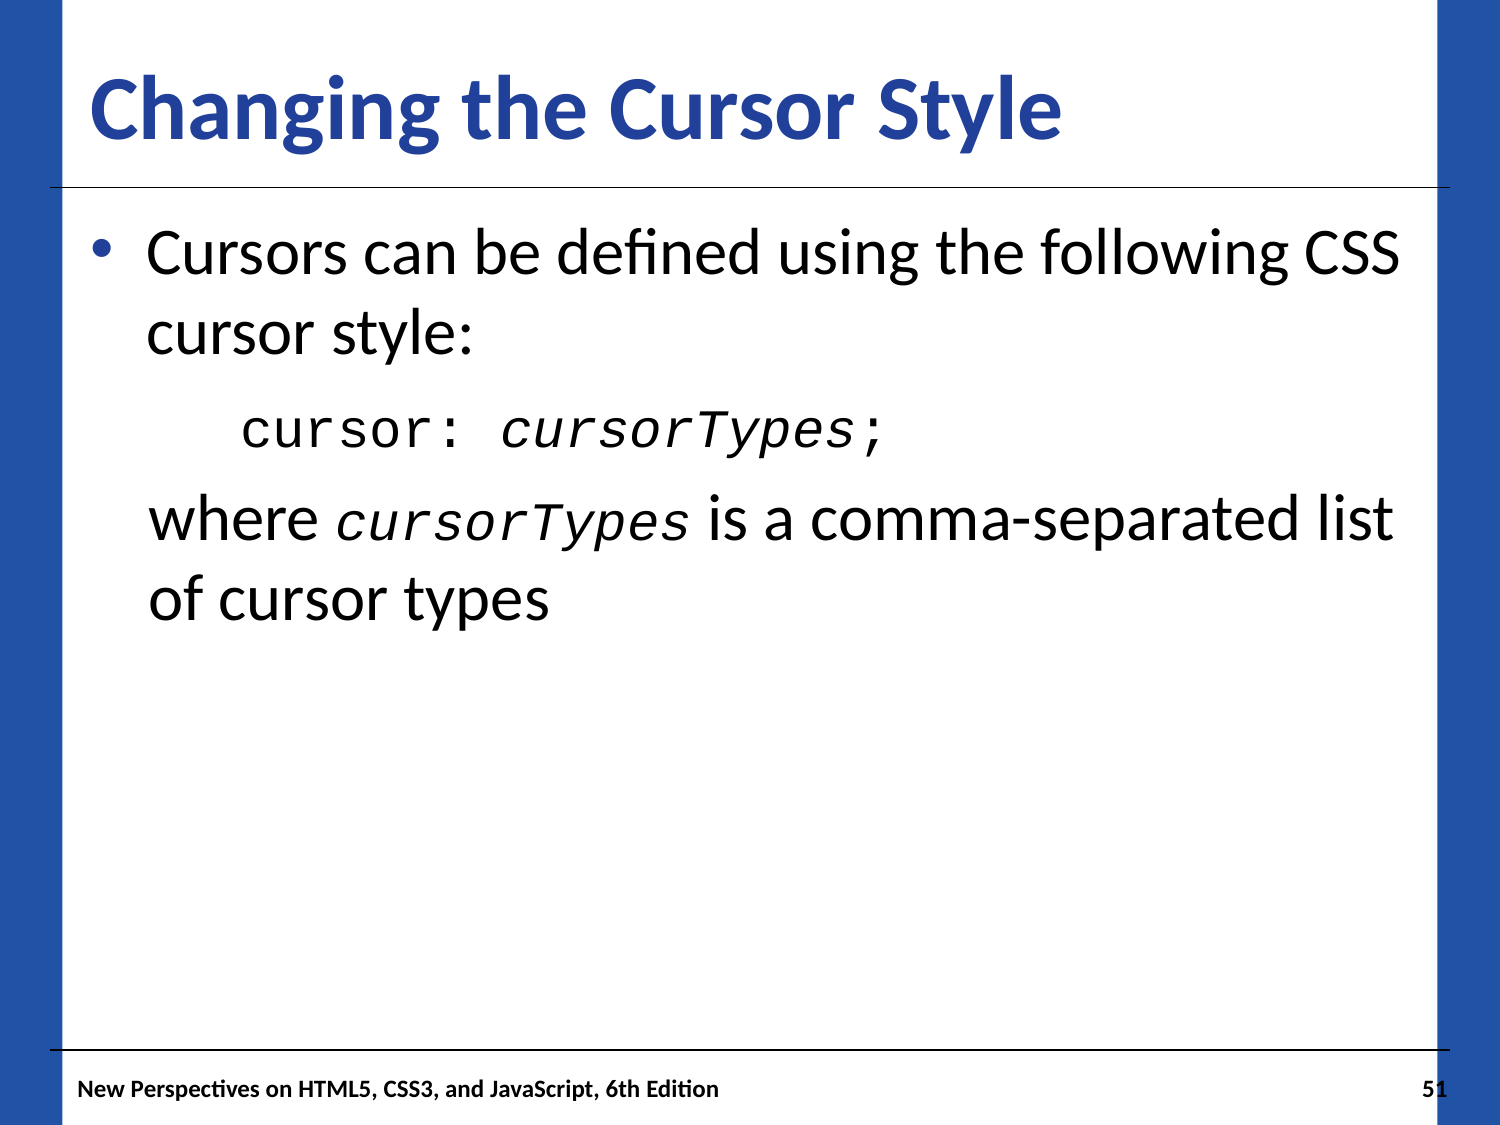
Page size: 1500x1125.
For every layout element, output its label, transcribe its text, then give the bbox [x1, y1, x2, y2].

footer New Perspectives on HTML5, CSS3, and JavaScript, 6th Edition [62, 1050, 1374, 1125]
list Cursors can be defined using the following CSS cursor style: cursor: cursorTypes; where cursorTypes is a comma-separated list of cursor types [74, 199, 1438, 1006]
slide_number 51 [1374, 1050, 1463, 1125]
title Changing the Cursor Style [74, 24, 1438, 181]
